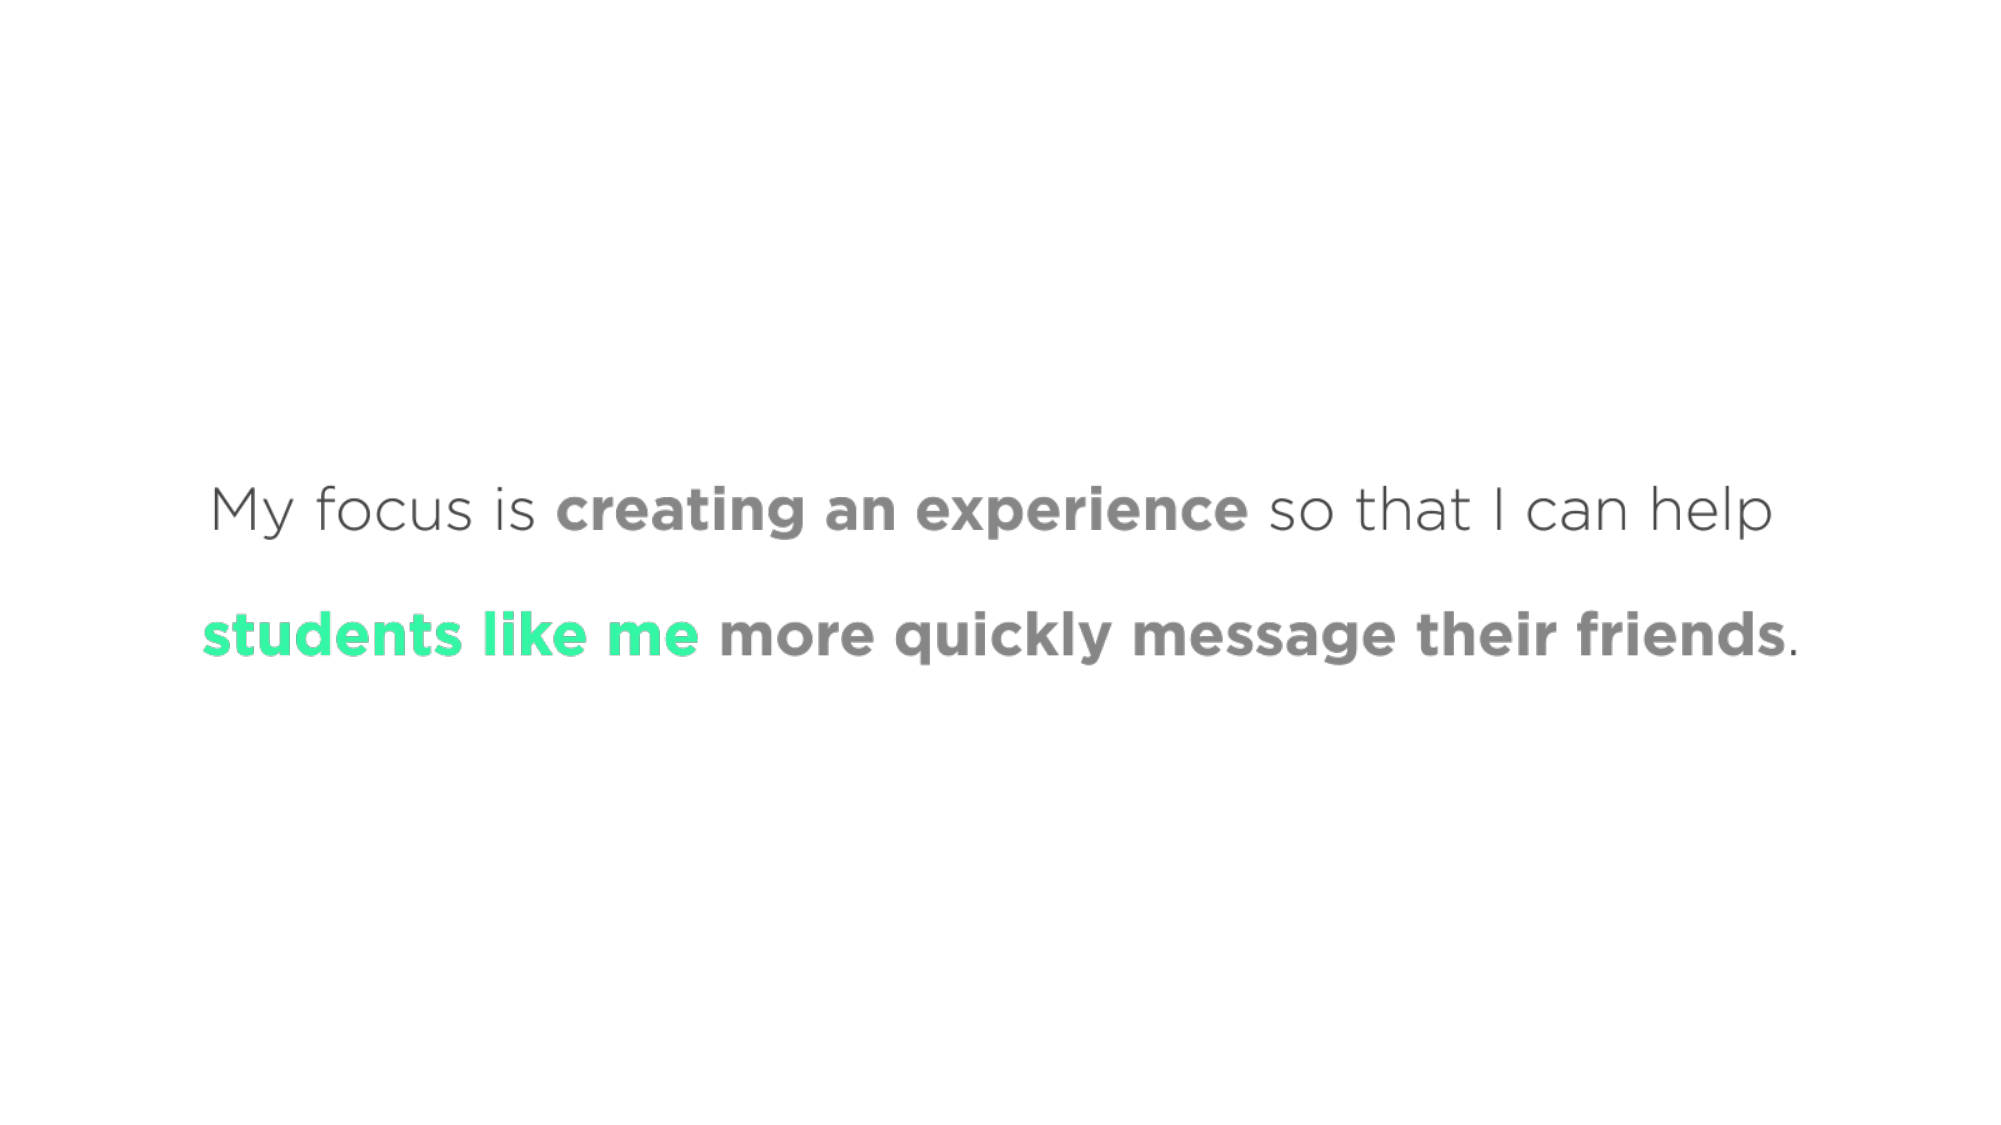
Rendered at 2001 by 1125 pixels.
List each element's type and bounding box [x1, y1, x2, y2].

picture [0, 362, 2000, 763]
